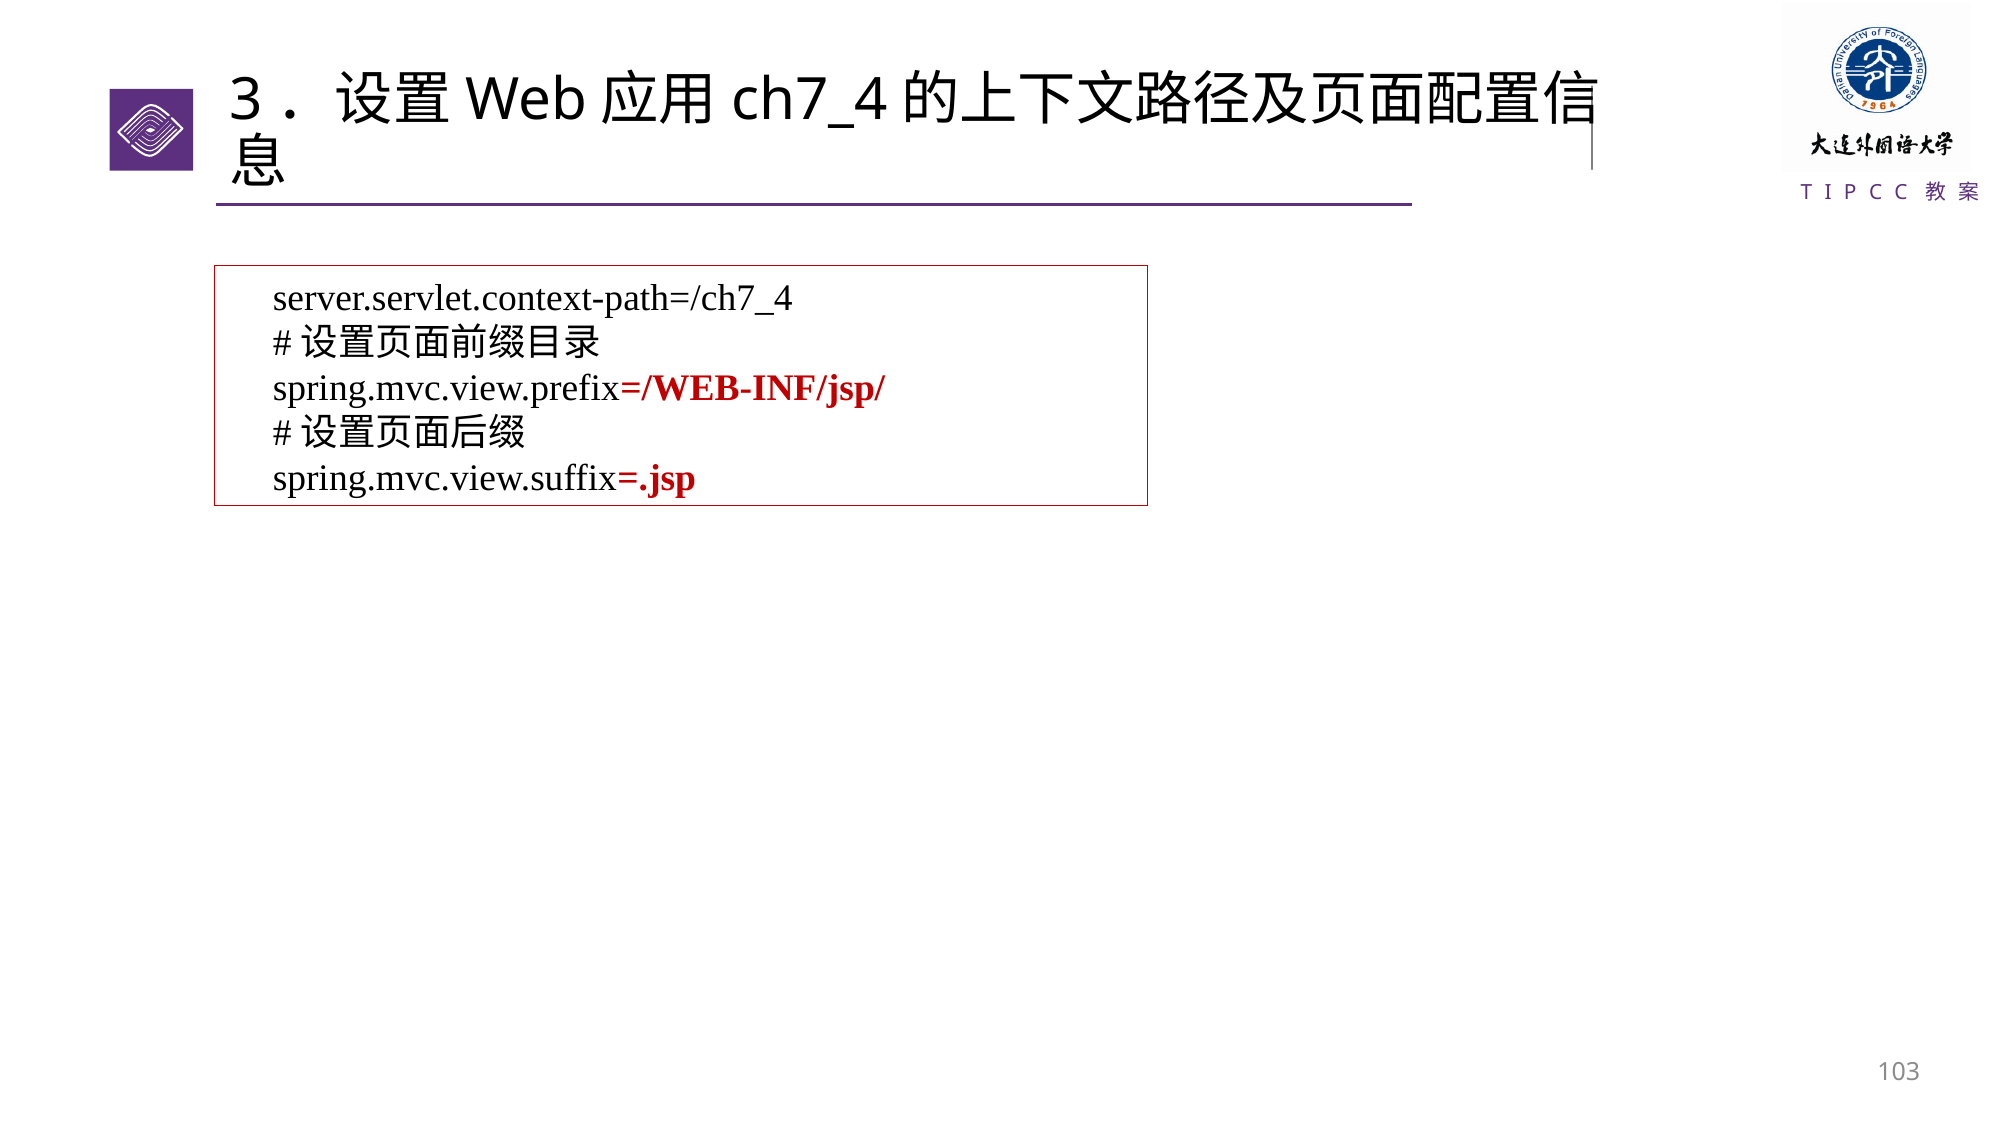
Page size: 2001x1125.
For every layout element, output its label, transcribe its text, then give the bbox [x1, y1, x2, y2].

text_box server.servlet.context-path=/ch7_4 #设置页面前缀目录 spring.mvc.view.prefix=/WEB-INF/jsp/ #设置页面后缀 spring.mvc.view.suffix=.jsp [214, 265, 1148, 506]
picture [1782, 2, 1971, 172]
slide_number 102 [1485, 1042, 1936, 1103]
title 3．设置Web应用ch7_4的上下文路径及页面配置信息 [214, 59, 1636, 205]
